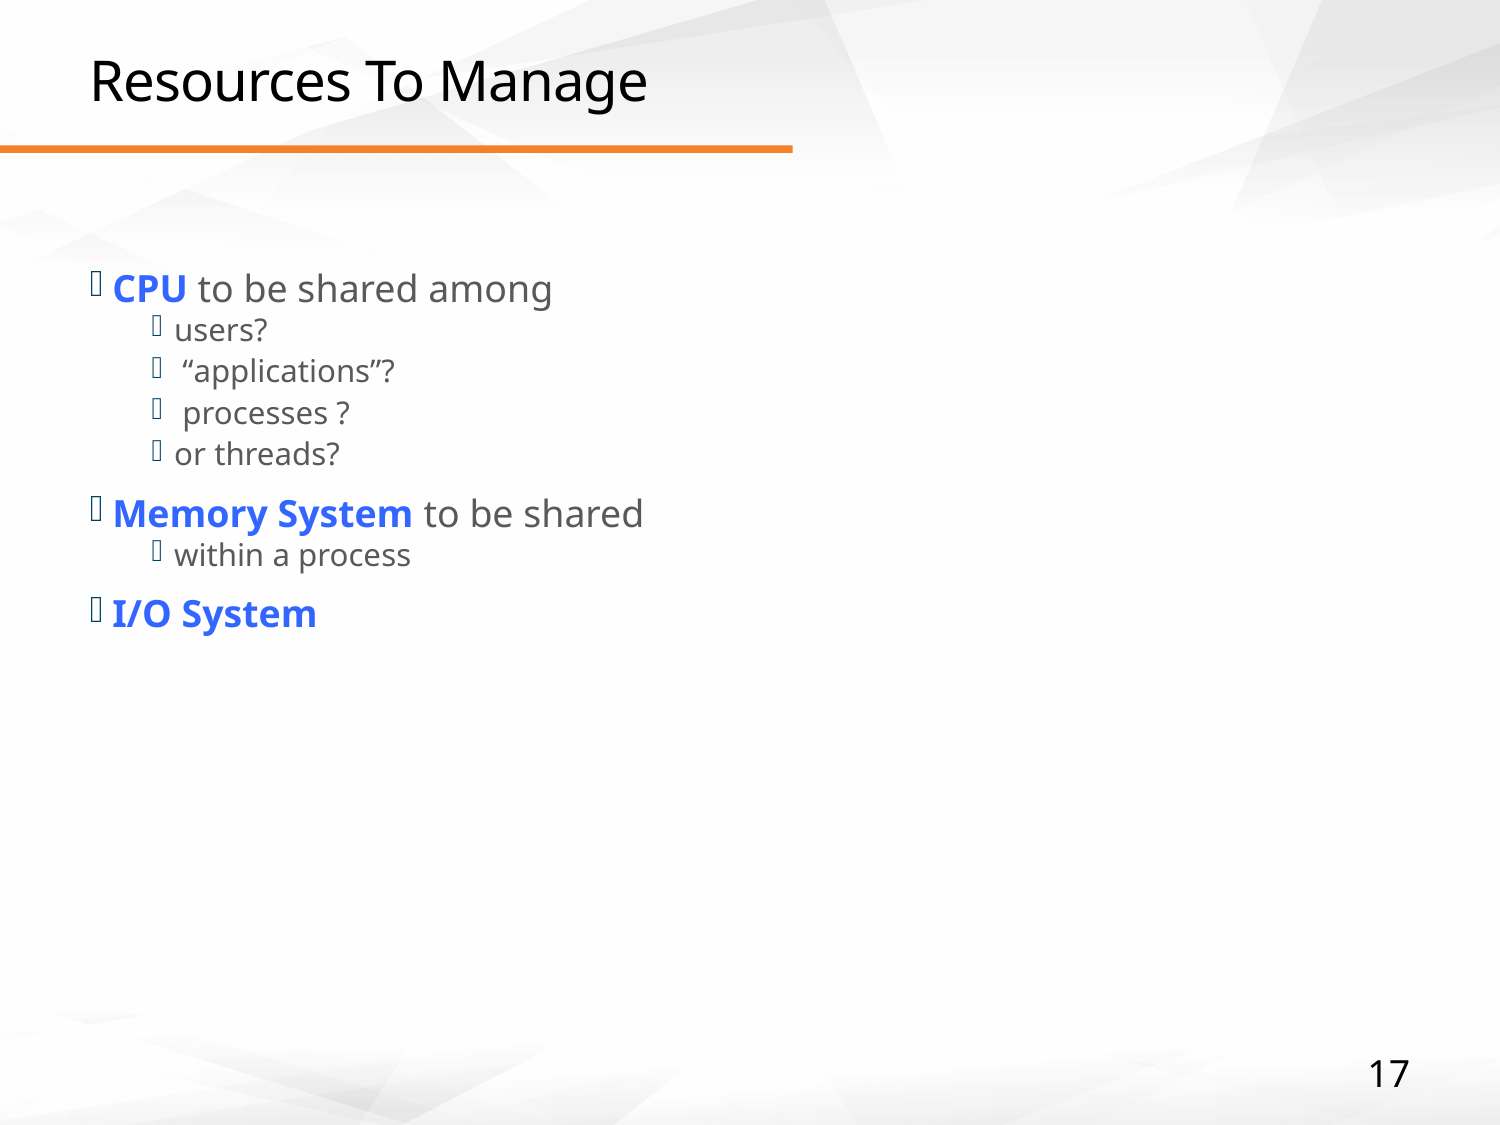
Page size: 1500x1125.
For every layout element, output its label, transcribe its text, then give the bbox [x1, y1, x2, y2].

list CPU to be shared among users? “applications”? processes ? or threads? Memory System to be shared within a process I/O System [75, 262, 1425, 1005]
title Resources To Manage [75, 45, 1425, 146]
slide_number 17 [1074, 1042, 1425, 1103]
